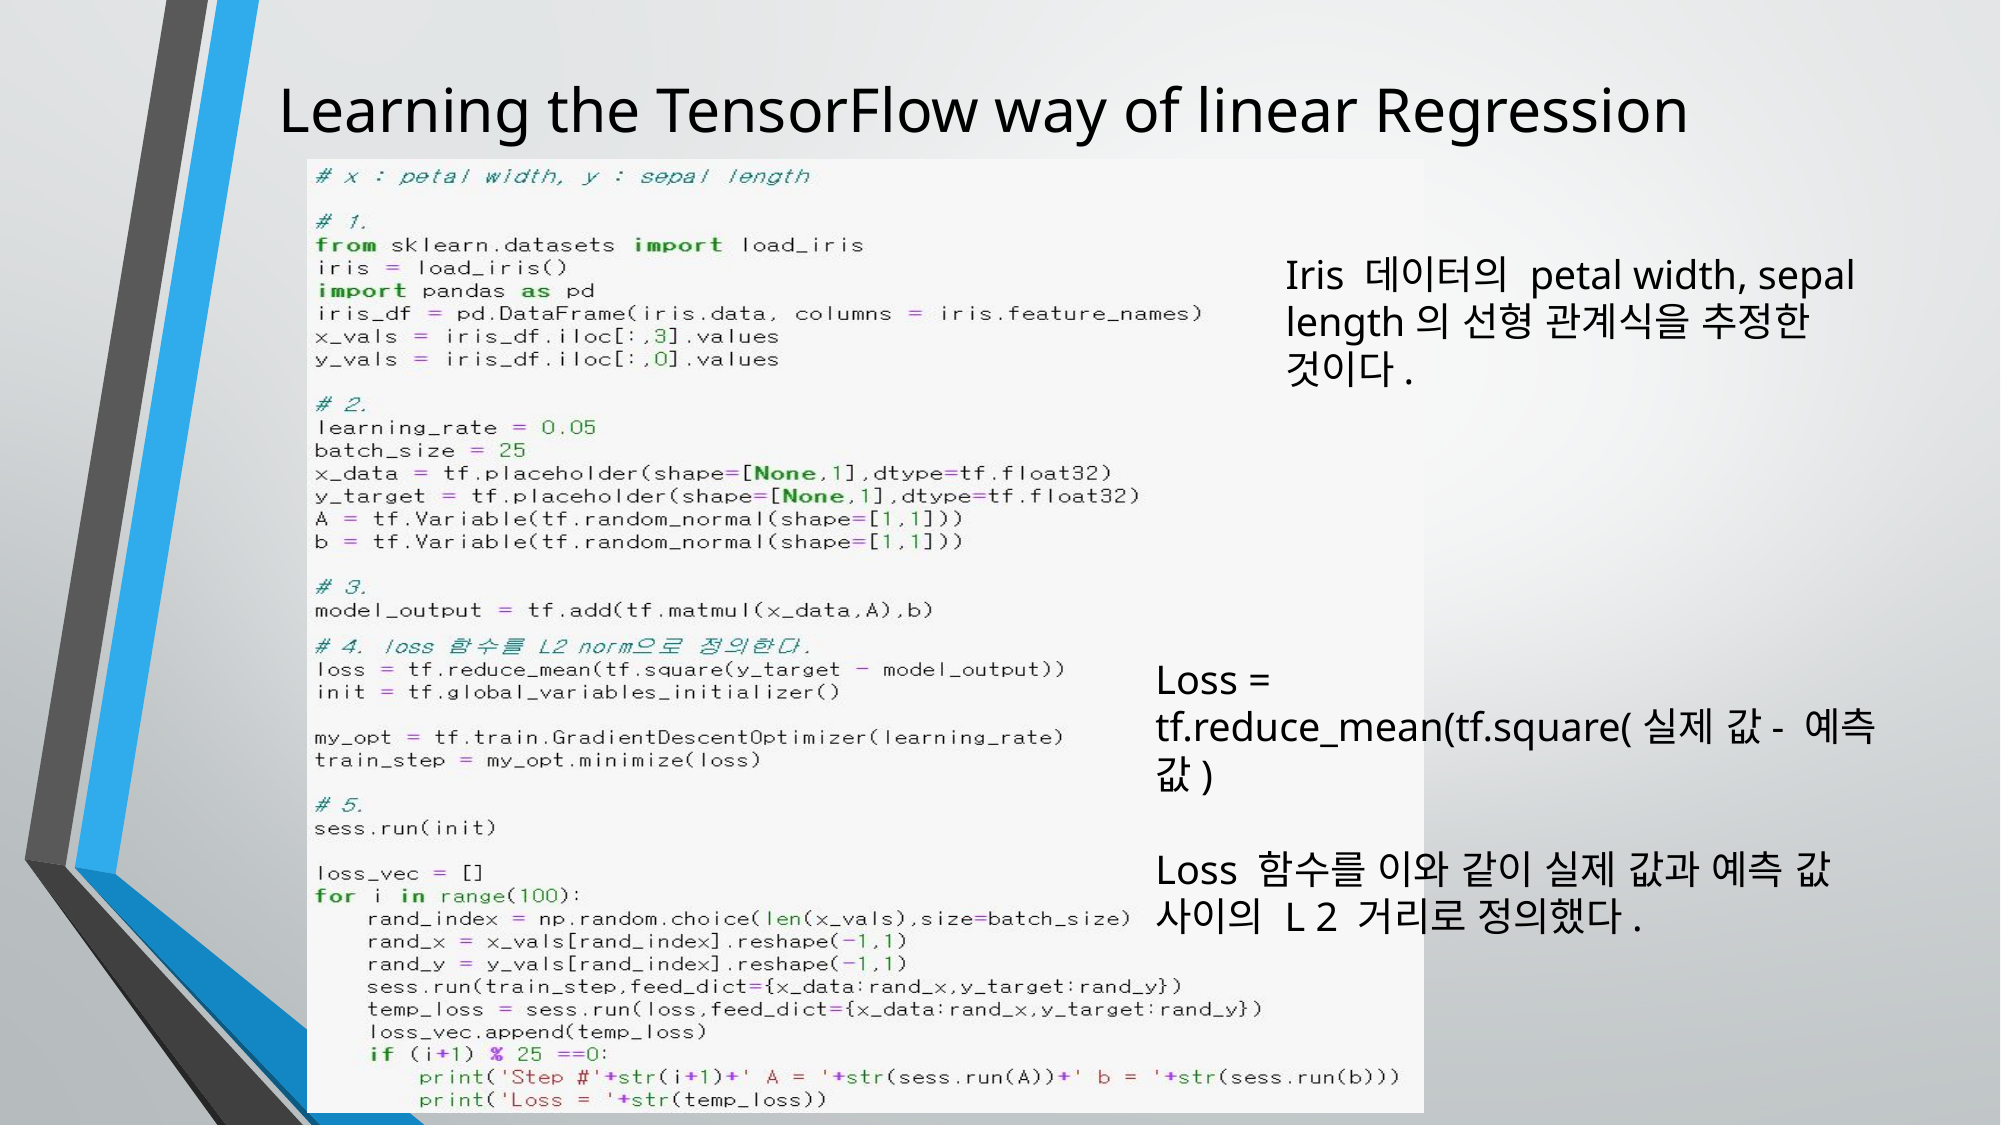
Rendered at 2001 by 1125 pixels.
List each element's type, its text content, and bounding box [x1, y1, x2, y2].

text_box Loss = tf.reduce_mean(tf.square(실제 값- 예측 값) Loss 함수를 이와 같이 실제 값과 예측 값 사이의 L 2 거리로 정의했다. [1424, 647, 1929, 947]
picture [307, 159, 1424, 1114]
text_box Iris 데이터의 petal width, sepal length의 선형 관계식을 추정한 것이다. [1424, 242, 1886, 400]
text_box Learning the TensorFlow way of linear Regression [263, 40, 1929, 175]
